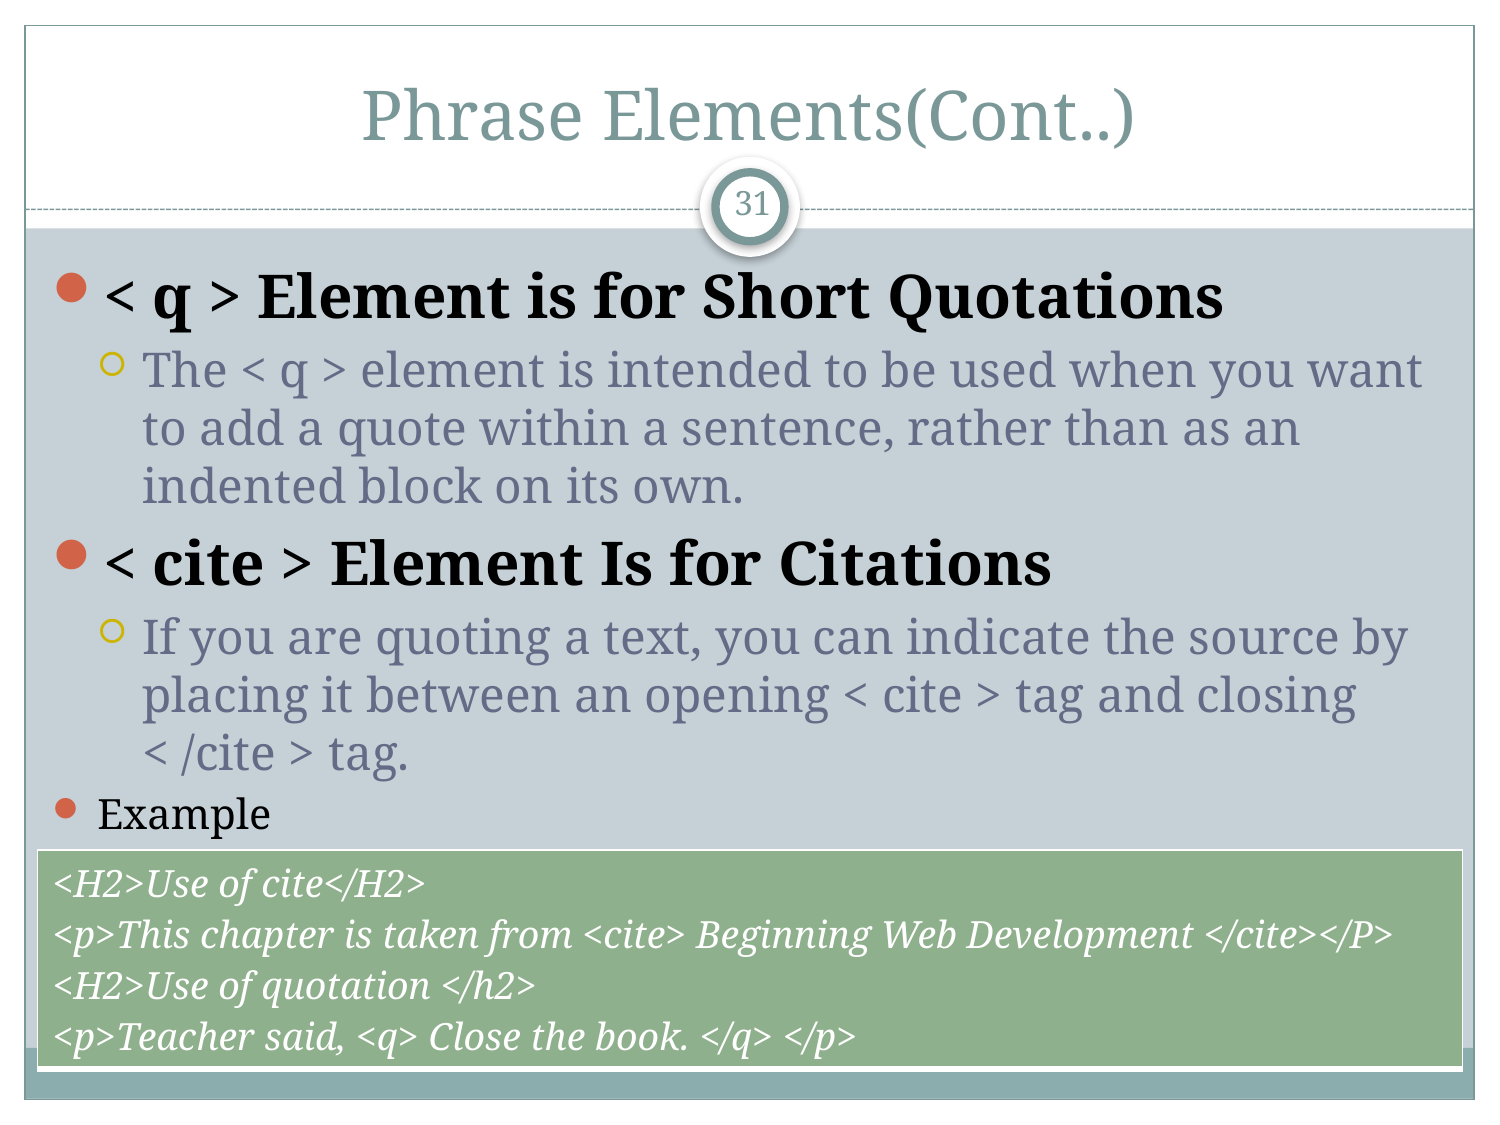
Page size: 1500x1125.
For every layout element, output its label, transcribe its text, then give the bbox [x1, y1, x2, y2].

slide_number 31 [715, 168, 791, 241]
title Phrase Elements(Cont..) [49, 37, 1450, 162]
table_header <H2>Use of cite</H2> <p>This chapter is taken from <cite> Beginning Web Development </cite></P> <H2>Use of quotation </h2> <p>Teacher said, <q> Close the book. </q> </p> [38, 851, 1462, 1066]
list < q > Element is for Short Quotations The < q > element is intended to be used when you want to add a quote within a sentence, rather than as an indented block on its own. < cite > Element Is for Citations If you are quoting a text, you can indicate the source by placing it between an opening < cite > tag and closing < /cite > tag. Example [37, 250, 1463, 849]
